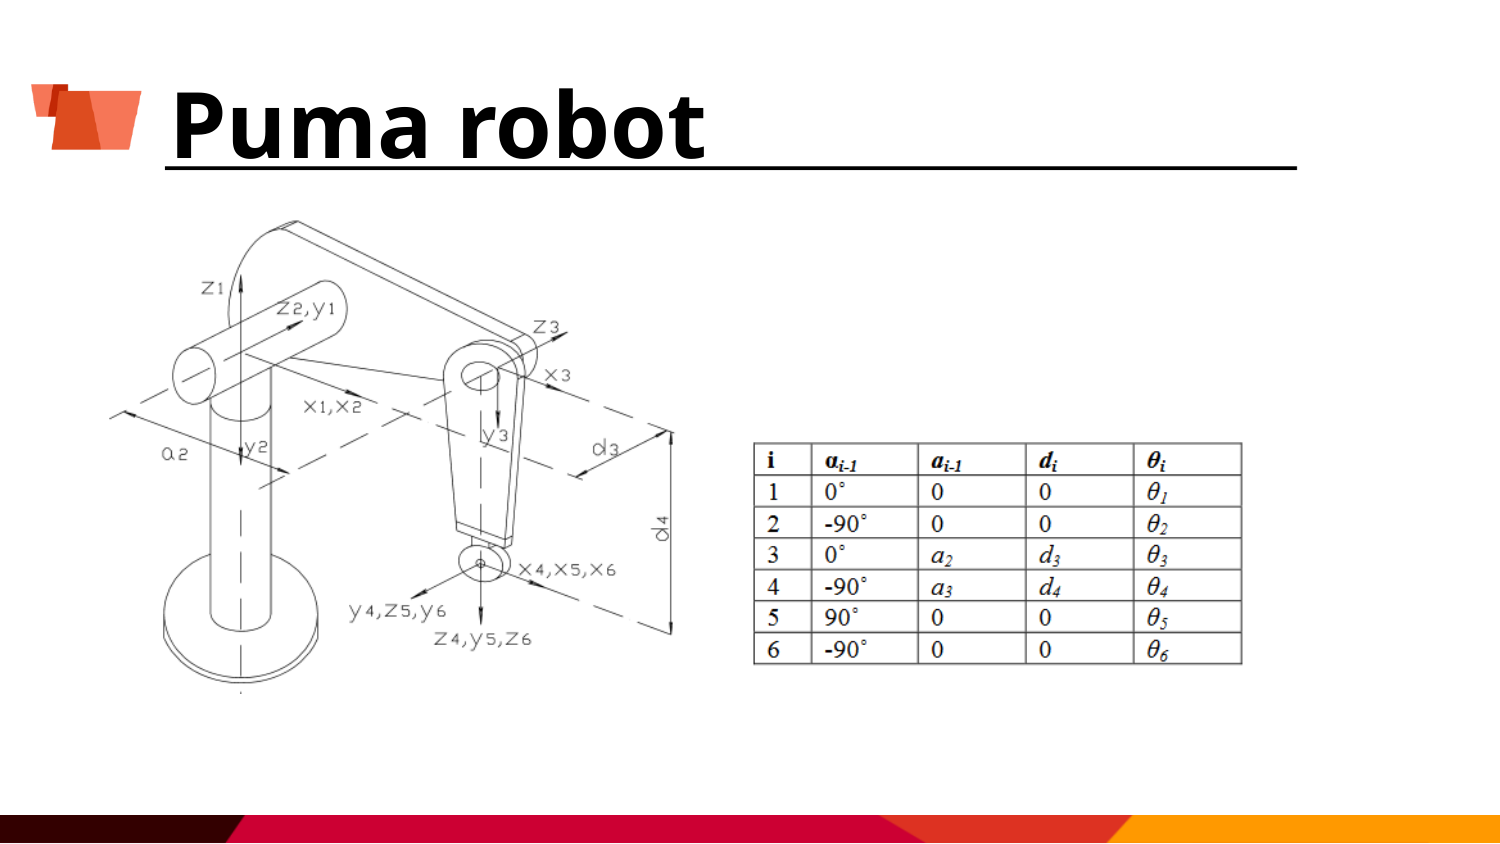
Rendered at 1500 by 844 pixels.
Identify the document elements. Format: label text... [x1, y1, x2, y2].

picture [76, 209, 1258, 694]
title Puma robot [154, 61, 1308, 197]
picture [21, 73, 150, 160]
picture [0, 815, 1500, 844]
